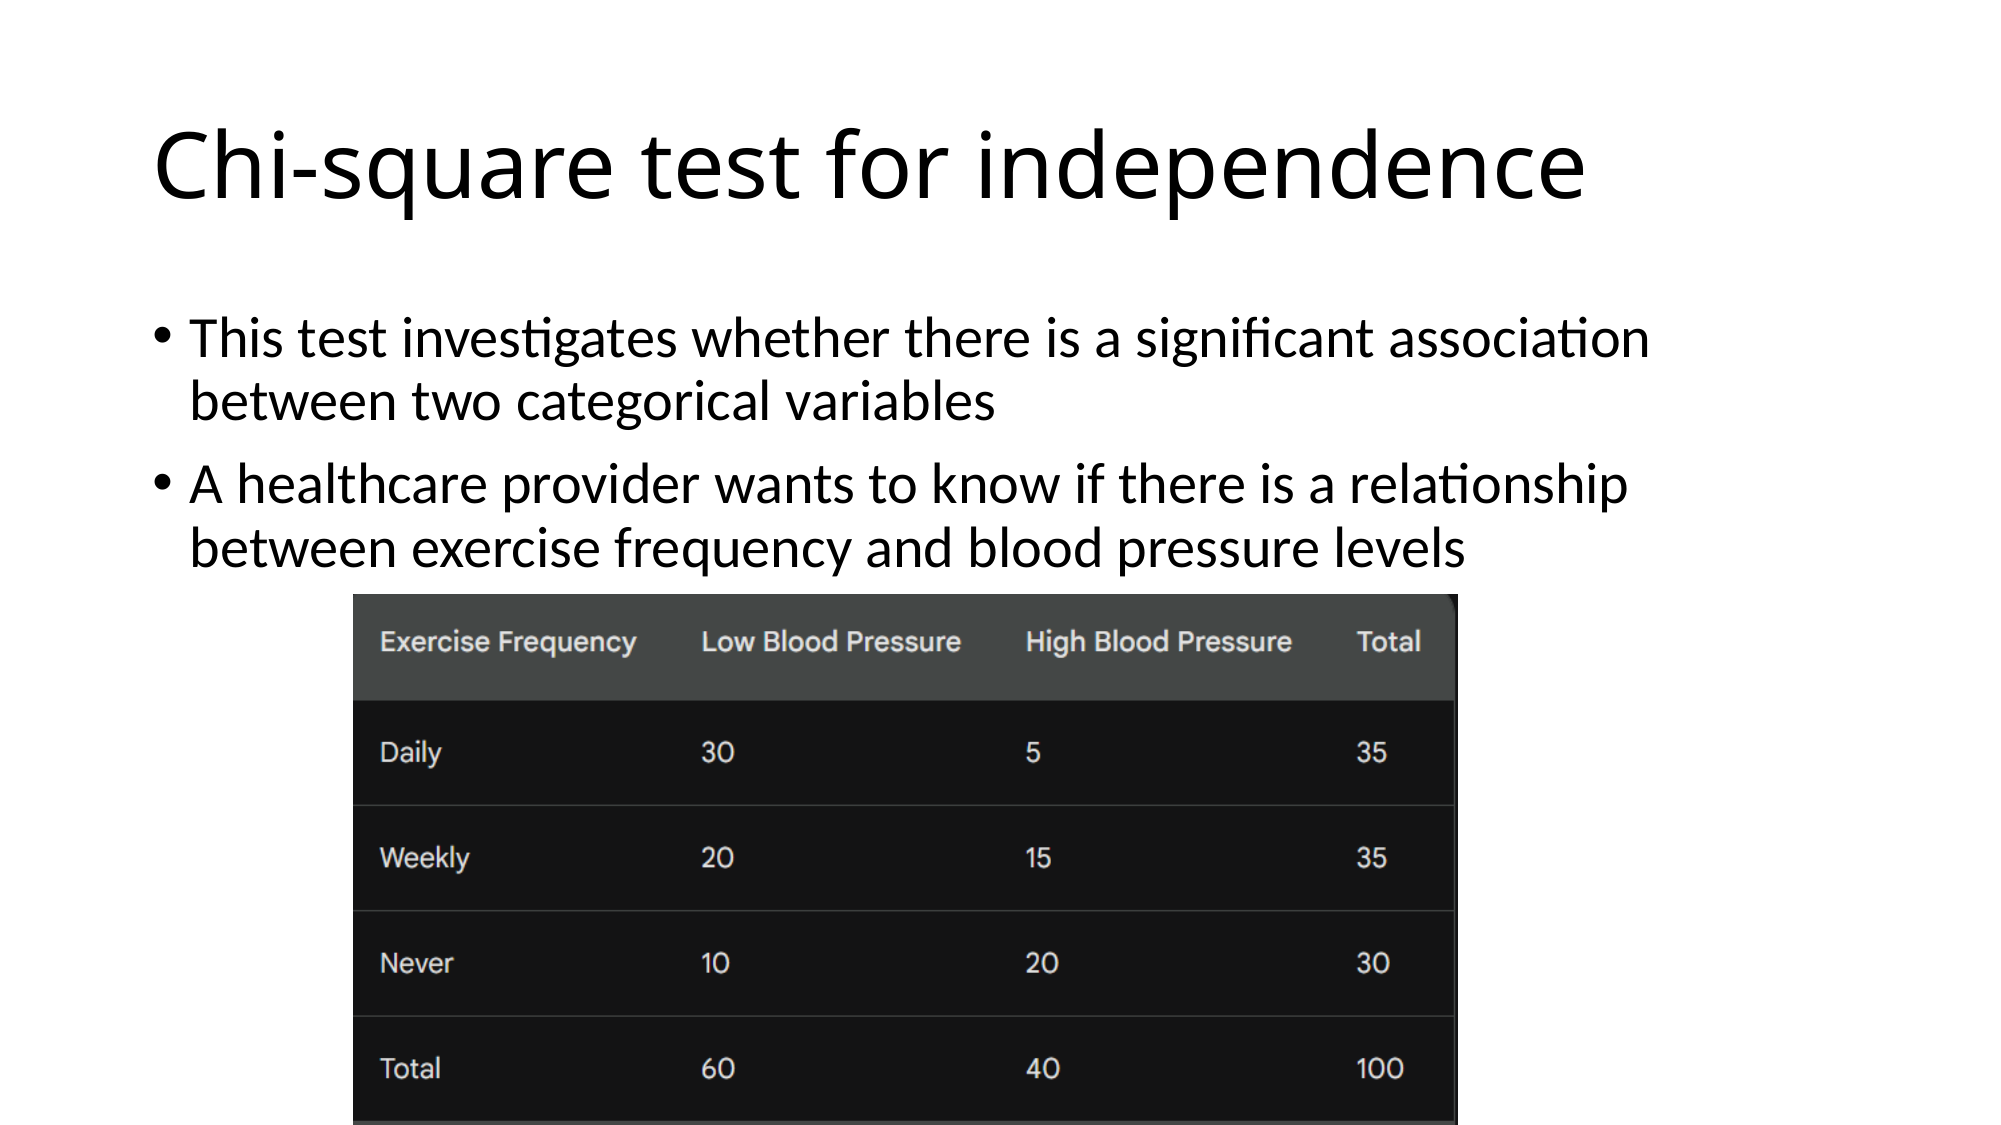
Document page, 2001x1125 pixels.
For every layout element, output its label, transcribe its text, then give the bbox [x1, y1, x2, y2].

title Chi-square test for independence [137, 59, 1863, 278]
list This test investigates whether there is a significant association between two categorical variables A healthcare provider wants to know if there is a relationship between exercise frequency and blood pressure levels [137, 299, 1863, 1014]
picture [353, 594, 1458, 1125]
